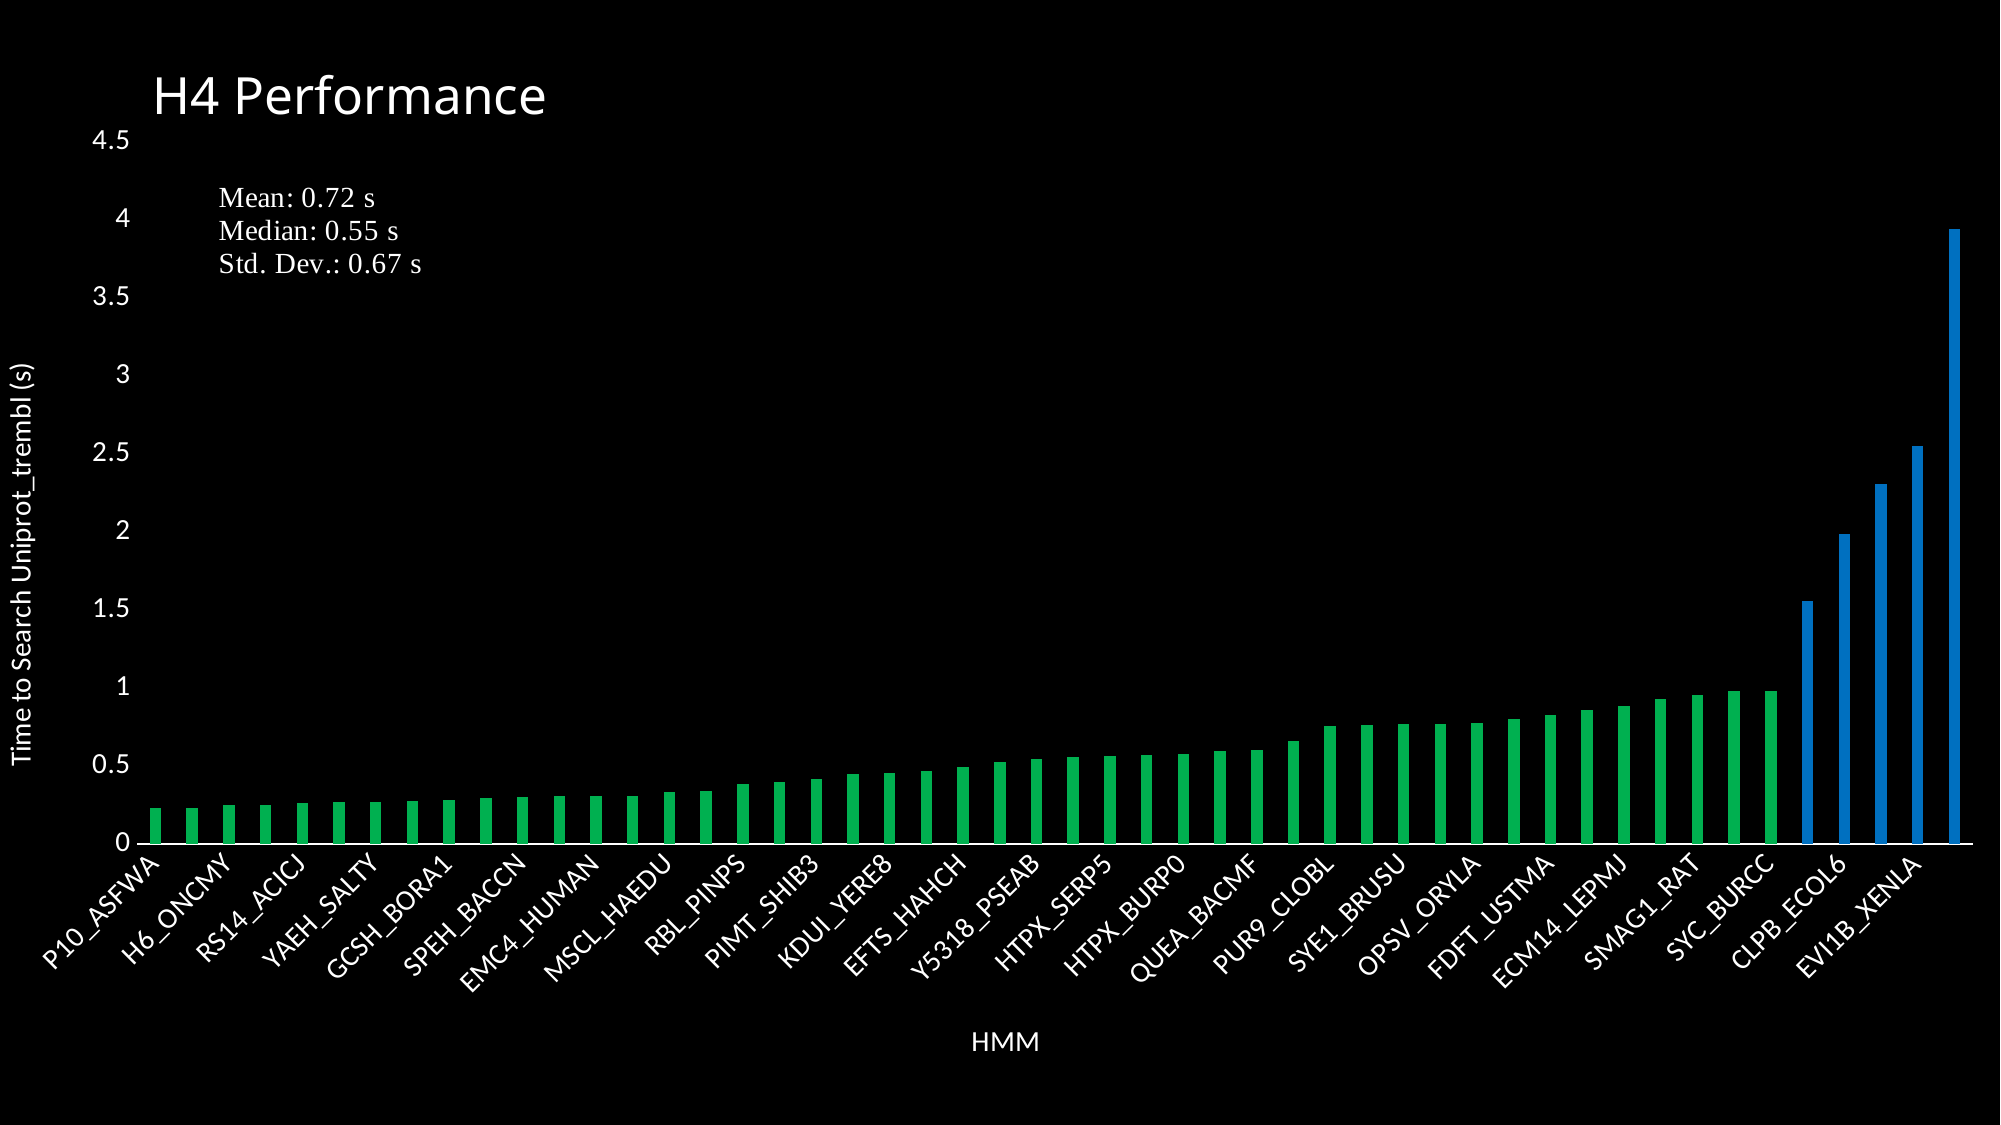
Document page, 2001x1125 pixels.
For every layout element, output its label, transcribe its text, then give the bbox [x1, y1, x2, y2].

chart [0, 114, 2000, 1125]
title H4 Performance [137, 63, 1863, 114]
